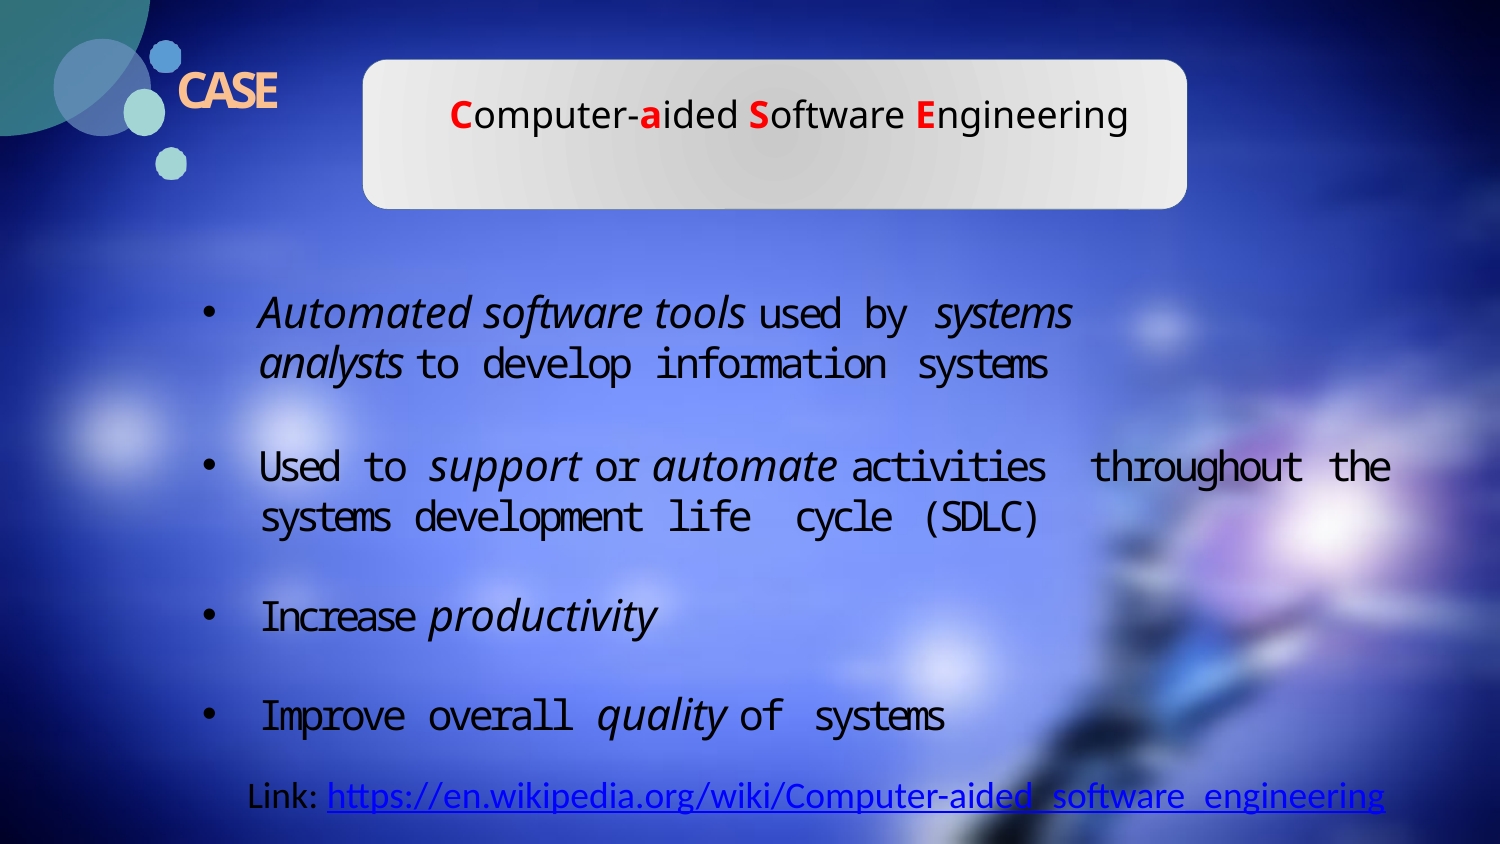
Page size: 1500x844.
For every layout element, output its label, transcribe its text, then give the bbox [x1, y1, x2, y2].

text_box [123, 40, 182, 137]
text_box Computer-aided Software Engineering [360, 57, 1190, 212]
text_box [155, 147, 187, 180]
text_box Automated software tools used by systems analysts to develop information systems Used to support or automate activities throughout the systems development life cycle (SDLC) Increase productivity Improve overall quality of systems [200, 284, 1500, 739]
text_box Link: https://en.wikipedia.org/wiki/Computer-aided_software_engineering [232, 763, 1402, 844]
picture [0, 0, 1500, 844]
title CASE [174, 56, 300, 200]
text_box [0, 0, 152, 137]
